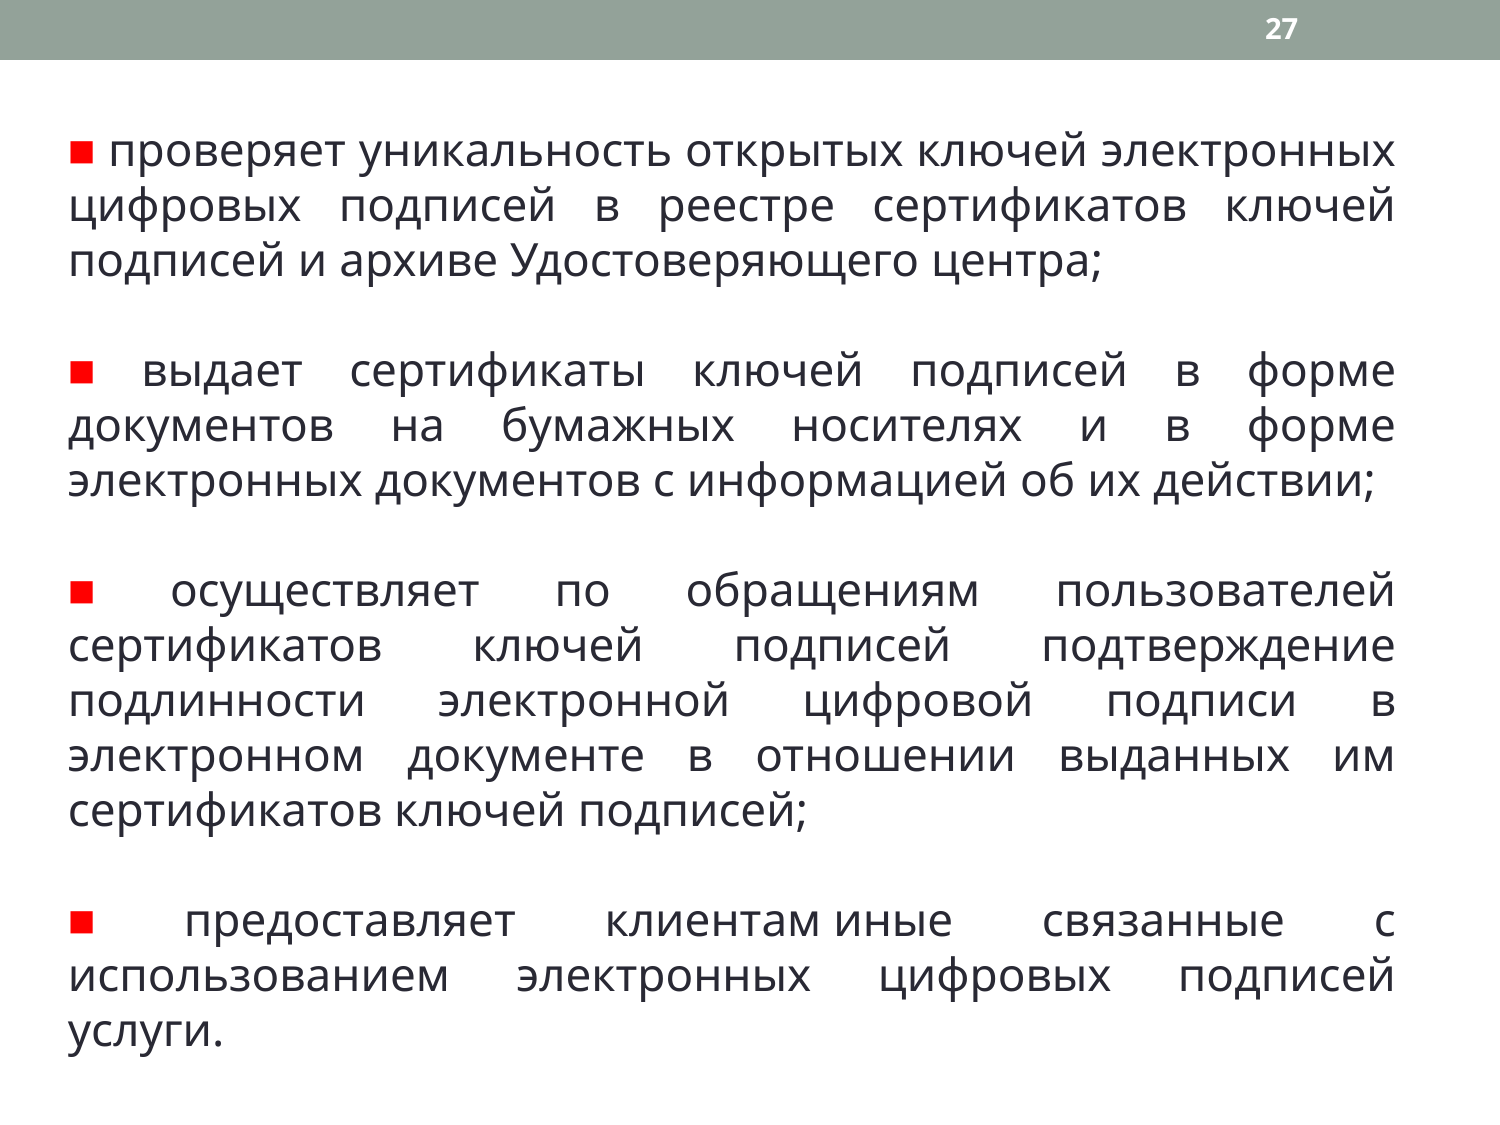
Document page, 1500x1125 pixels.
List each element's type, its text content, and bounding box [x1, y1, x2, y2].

slide_number 27 [1250, 3, 1425, 57]
text_box ■ проверяет уникальность открытых ключей электронных цифровых подписей в реестре сертификатов ключей подписей и архиве Удостоверяющего центра; ■ выдает сертификаты ключей подписей в форме документов на бумажных носителях и в форме электронных документов с информацией об их действии; ■ осуществляет по обращениям пользователей сертификатов ключей подписей подтверждение подлинности электронной цифровой подписи в электронном документе в отношении выданных им сертификатов ключей подписей; ■ предоставляет клиентам иные связанные с использованием электронных цифровых подписей услуги. [53, 113, 1412, 1063]
